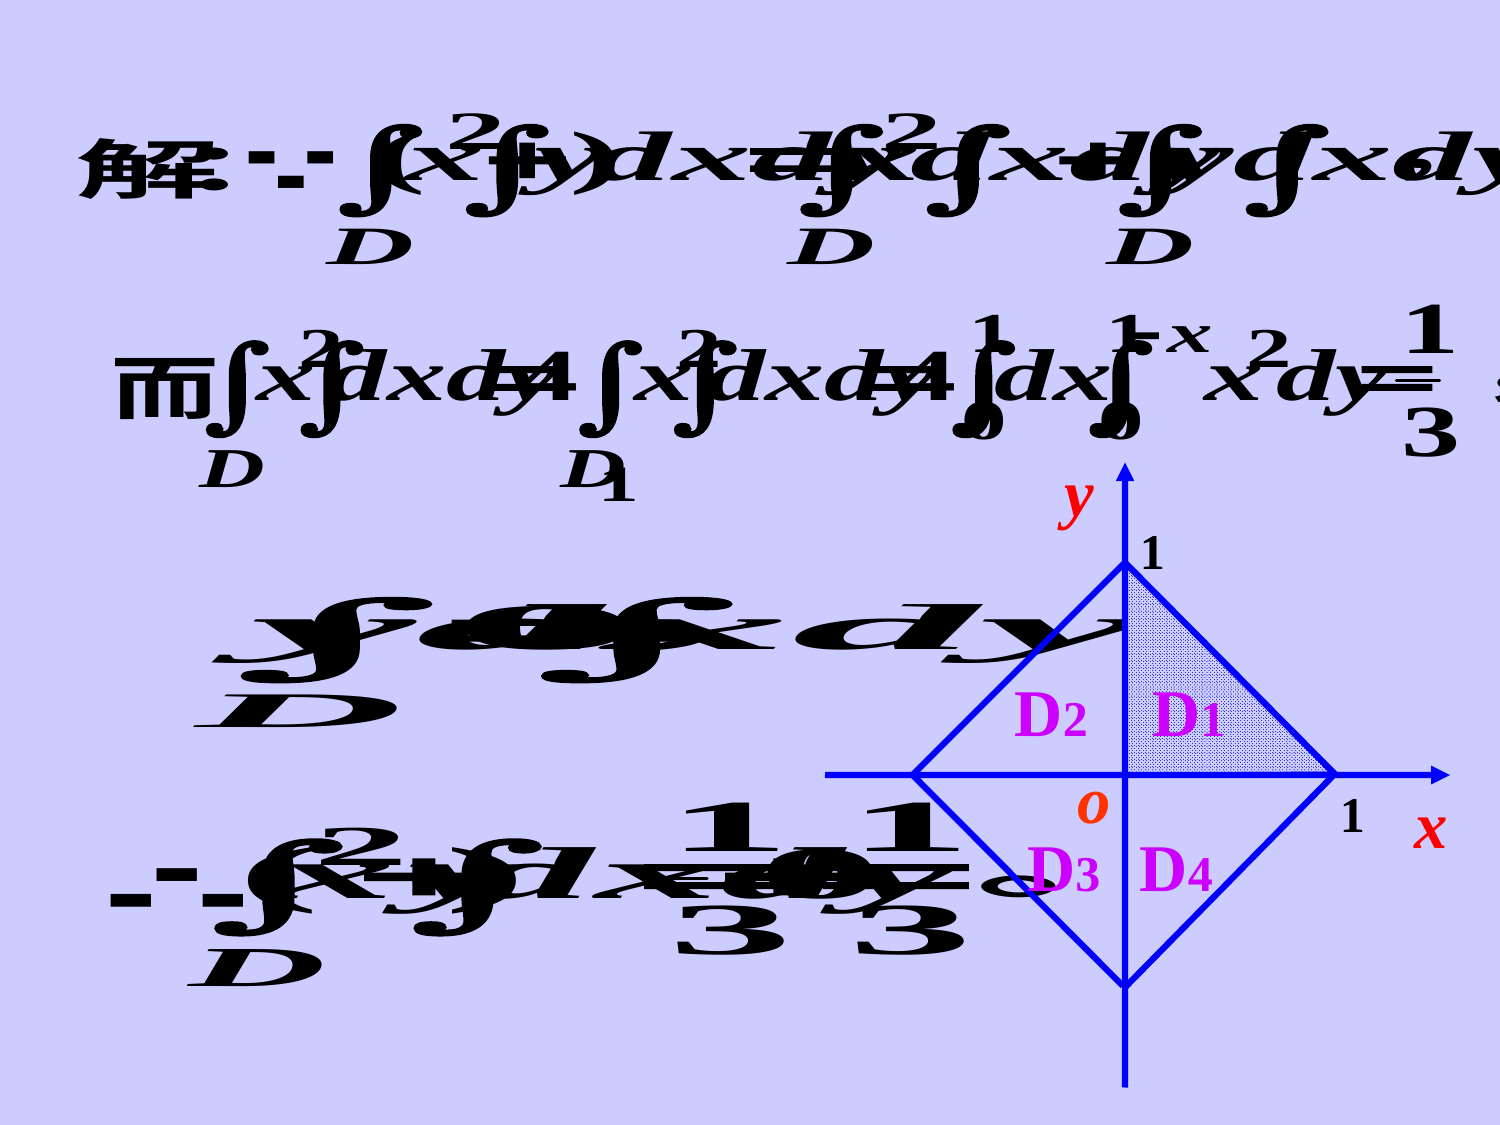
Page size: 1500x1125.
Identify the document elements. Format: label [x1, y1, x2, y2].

text_box [74, 94, 1500, 279]
text_box [74, 281, 1500, 563]
text_box [112, 574, 819, 777]
text_box [824, 442, 1500, 1088]
text_box [62, 779, 819, 1001]
